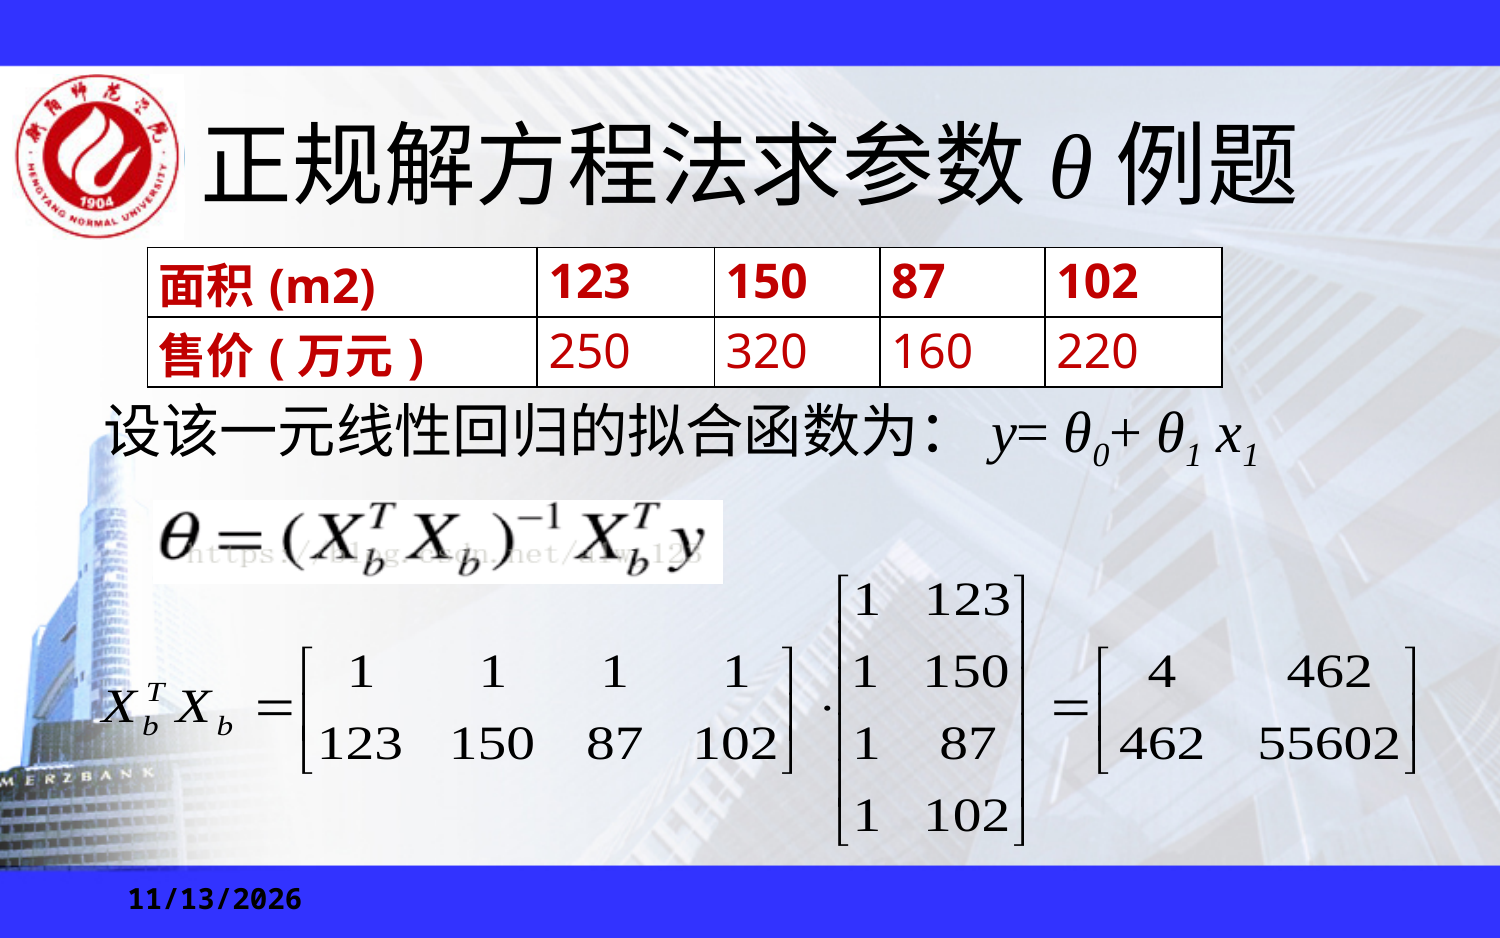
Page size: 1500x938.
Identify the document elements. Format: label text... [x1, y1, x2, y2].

text_box 设该一元线性回归的拟合函数为：y= θ0+ θ1 x1 [88, 386, 1447, 481]
table_cell 250 [538, 318, 714, 386]
table_cell 220 [1046, 318, 1221, 386]
table_header 123 [538, 248, 714, 316]
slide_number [112, 872, 425, 935]
picture [0, 0, 1500, 938]
table_header 87 [881, 248, 1044, 316]
table_cell 320 [715, 318, 879, 386]
table_header 102 [1046, 248, 1221, 316]
table_header 150 [715, 248, 879, 316]
table_cell 160 [881, 318, 1044, 386]
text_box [88, 567, 1436, 855]
table_cell 售价(万元) [148, 318, 536, 386]
table_header 面积(m2) [148, 248, 536, 316]
title 正规解方程法求参数θ例题 [112, 83, 1388, 240]
